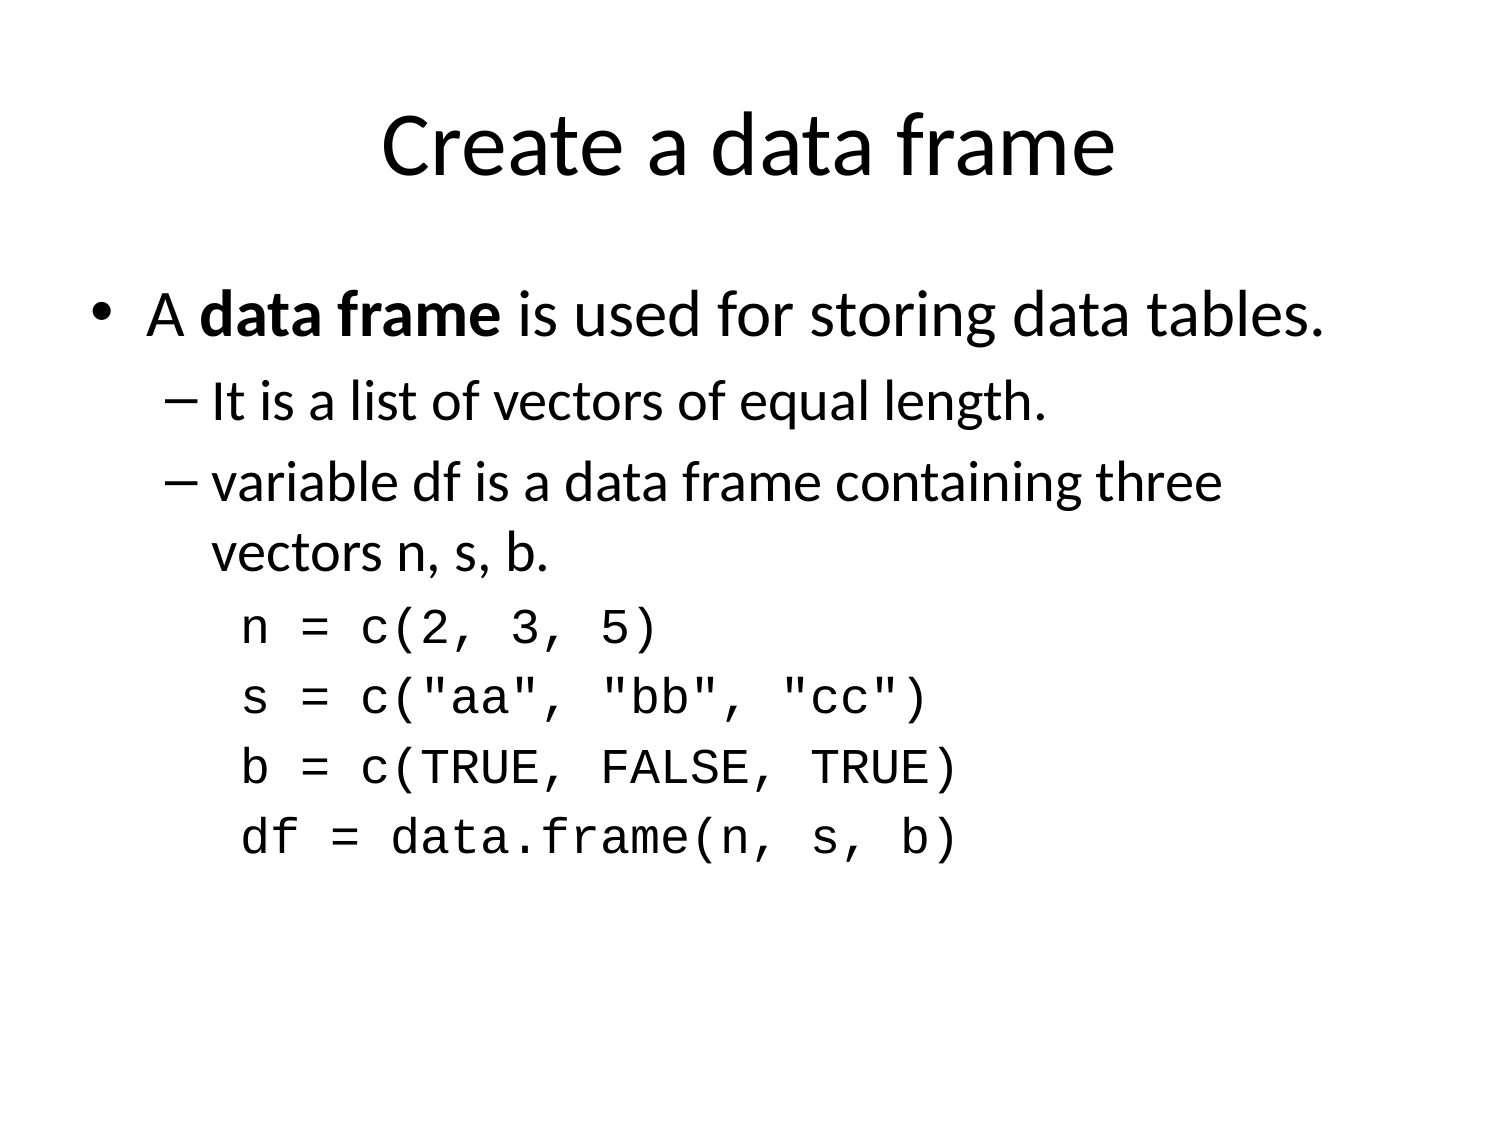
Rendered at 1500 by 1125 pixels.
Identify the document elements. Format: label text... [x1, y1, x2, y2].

title Create a data frame [75, 45, 1425, 233]
list A data frame is used for storing data tables. It is a list of vectors of equal length. variable df is a data frame containing three vectors n, s, b. n = c(2, 3, 5) s = c("aa", "bb", "cc") b = c(TRUE, FALSE, TRUE) df = data.frame(n, s, b) [75, 262, 1425, 1005]
